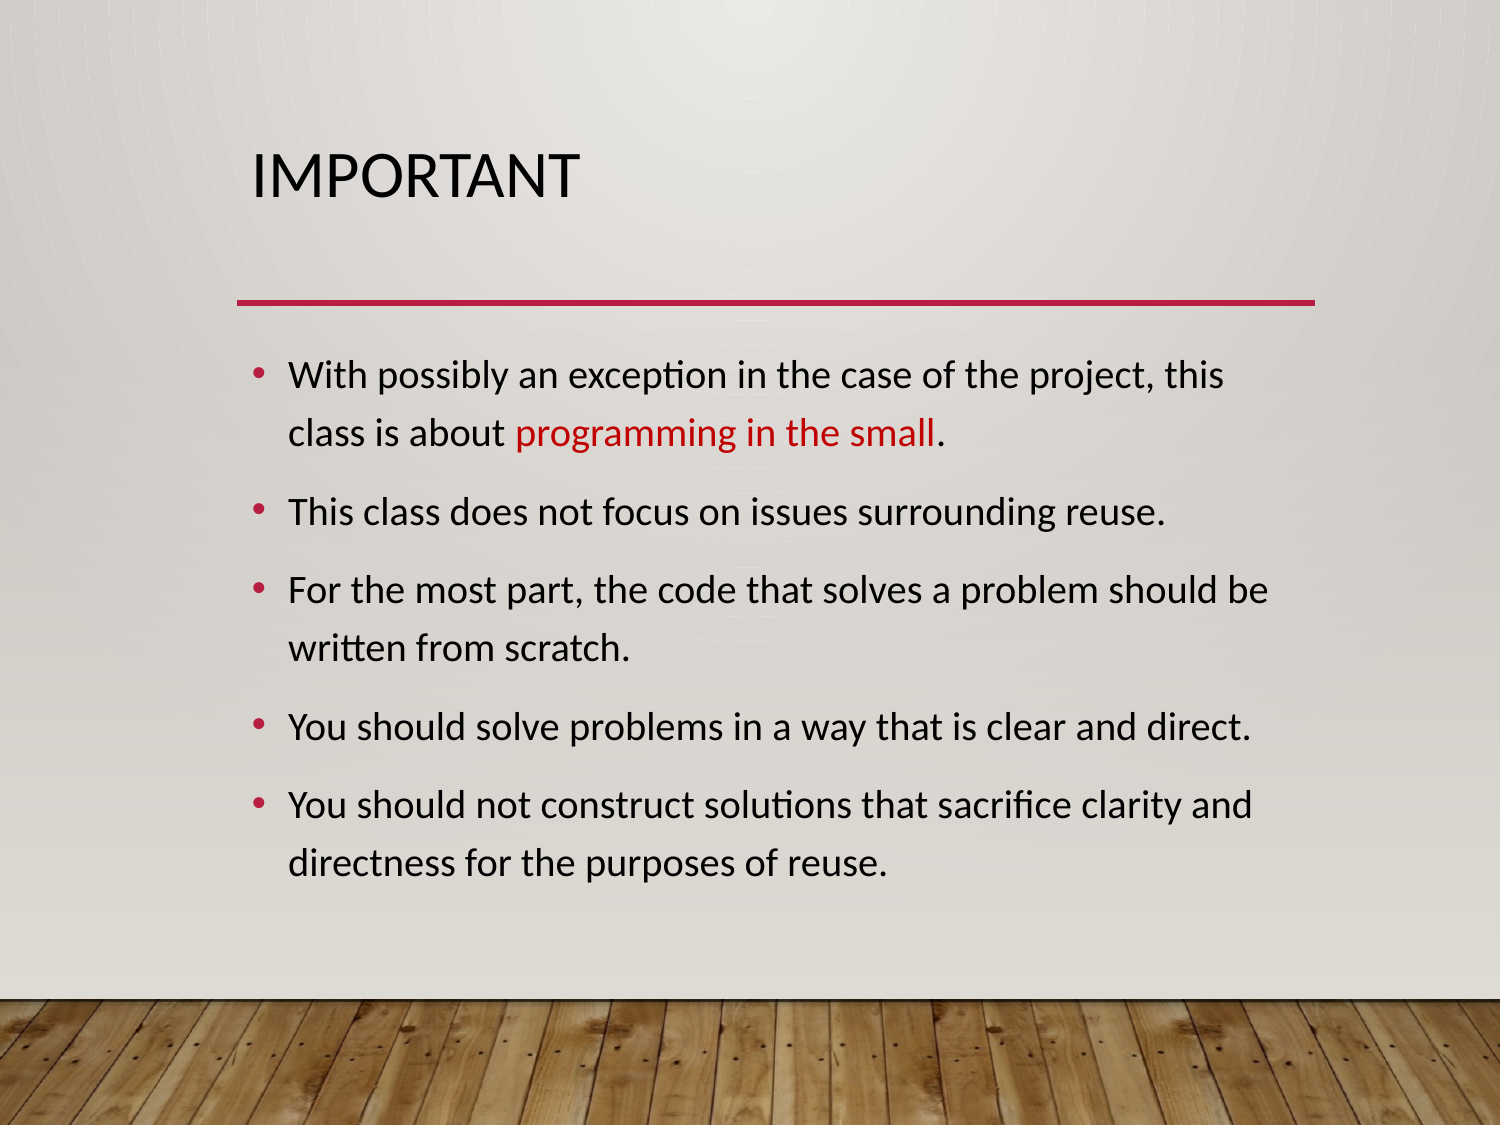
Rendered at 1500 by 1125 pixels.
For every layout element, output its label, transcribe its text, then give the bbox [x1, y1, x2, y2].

picture [0, 999, 1500, 1125]
list With possibly an exception in the case of the project, this class is about programming in the small. This class does not focus on issues surrounding reuse. For the most part, the code that solves a problem should be written from scratch. You should solve problems in a way that is clear and direct. You should not construct solutions that sacrifice clarity and directness for the purposes of reuse. [236, 330, 1315, 897]
title Important [236, 131, 1315, 305]
